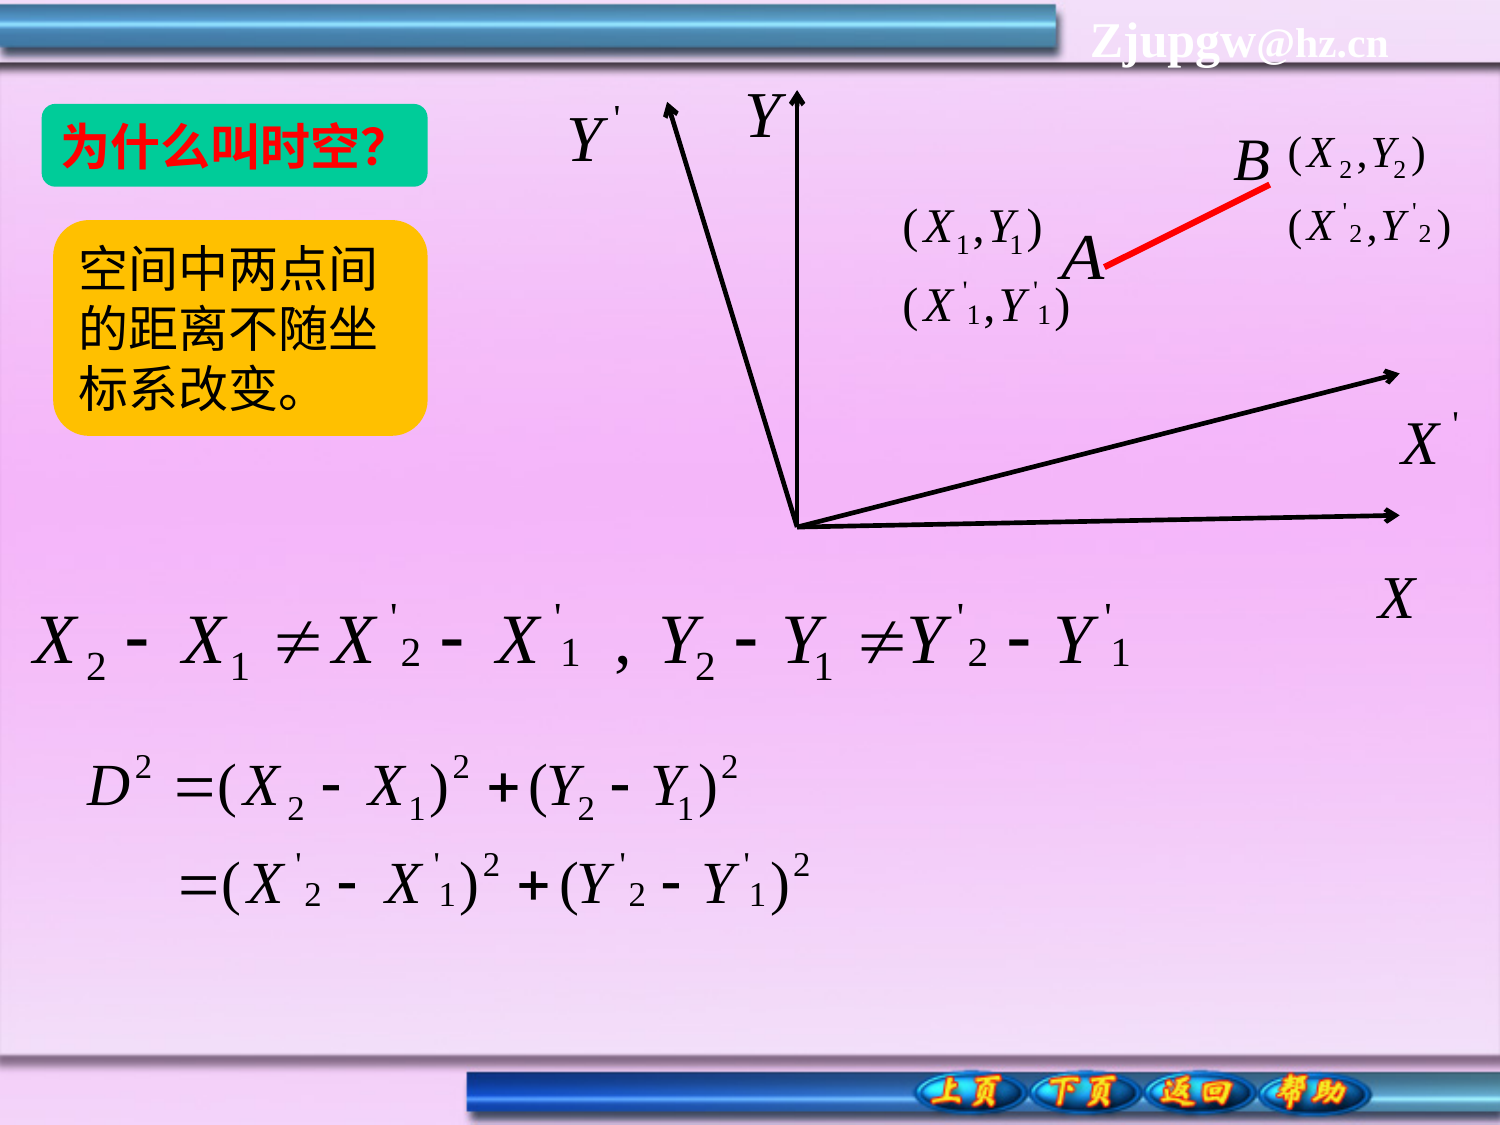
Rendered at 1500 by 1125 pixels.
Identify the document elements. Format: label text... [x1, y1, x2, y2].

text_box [1045, 219, 1117, 292]
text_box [1387, 396, 1471, 475]
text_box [17, 585, 1141, 693]
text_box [801, 373, 1400, 528]
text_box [666, 101, 798, 528]
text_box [737, 77, 799, 150]
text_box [76, 739, 823, 929]
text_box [1104, 184, 1270, 268]
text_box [895, 196, 1078, 342]
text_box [1222, 125, 1284, 192]
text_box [1281, 125, 1460, 259]
picture [0, 0, 1500, 1125]
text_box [1364, 562, 1436, 629]
text_box 为什么叫时空？ [41, 103, 428, 187]
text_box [560, 89, 632, 173]
text_box 空间中两点间的距离不随坐标系改变。 [53, 220, 428, 436]
